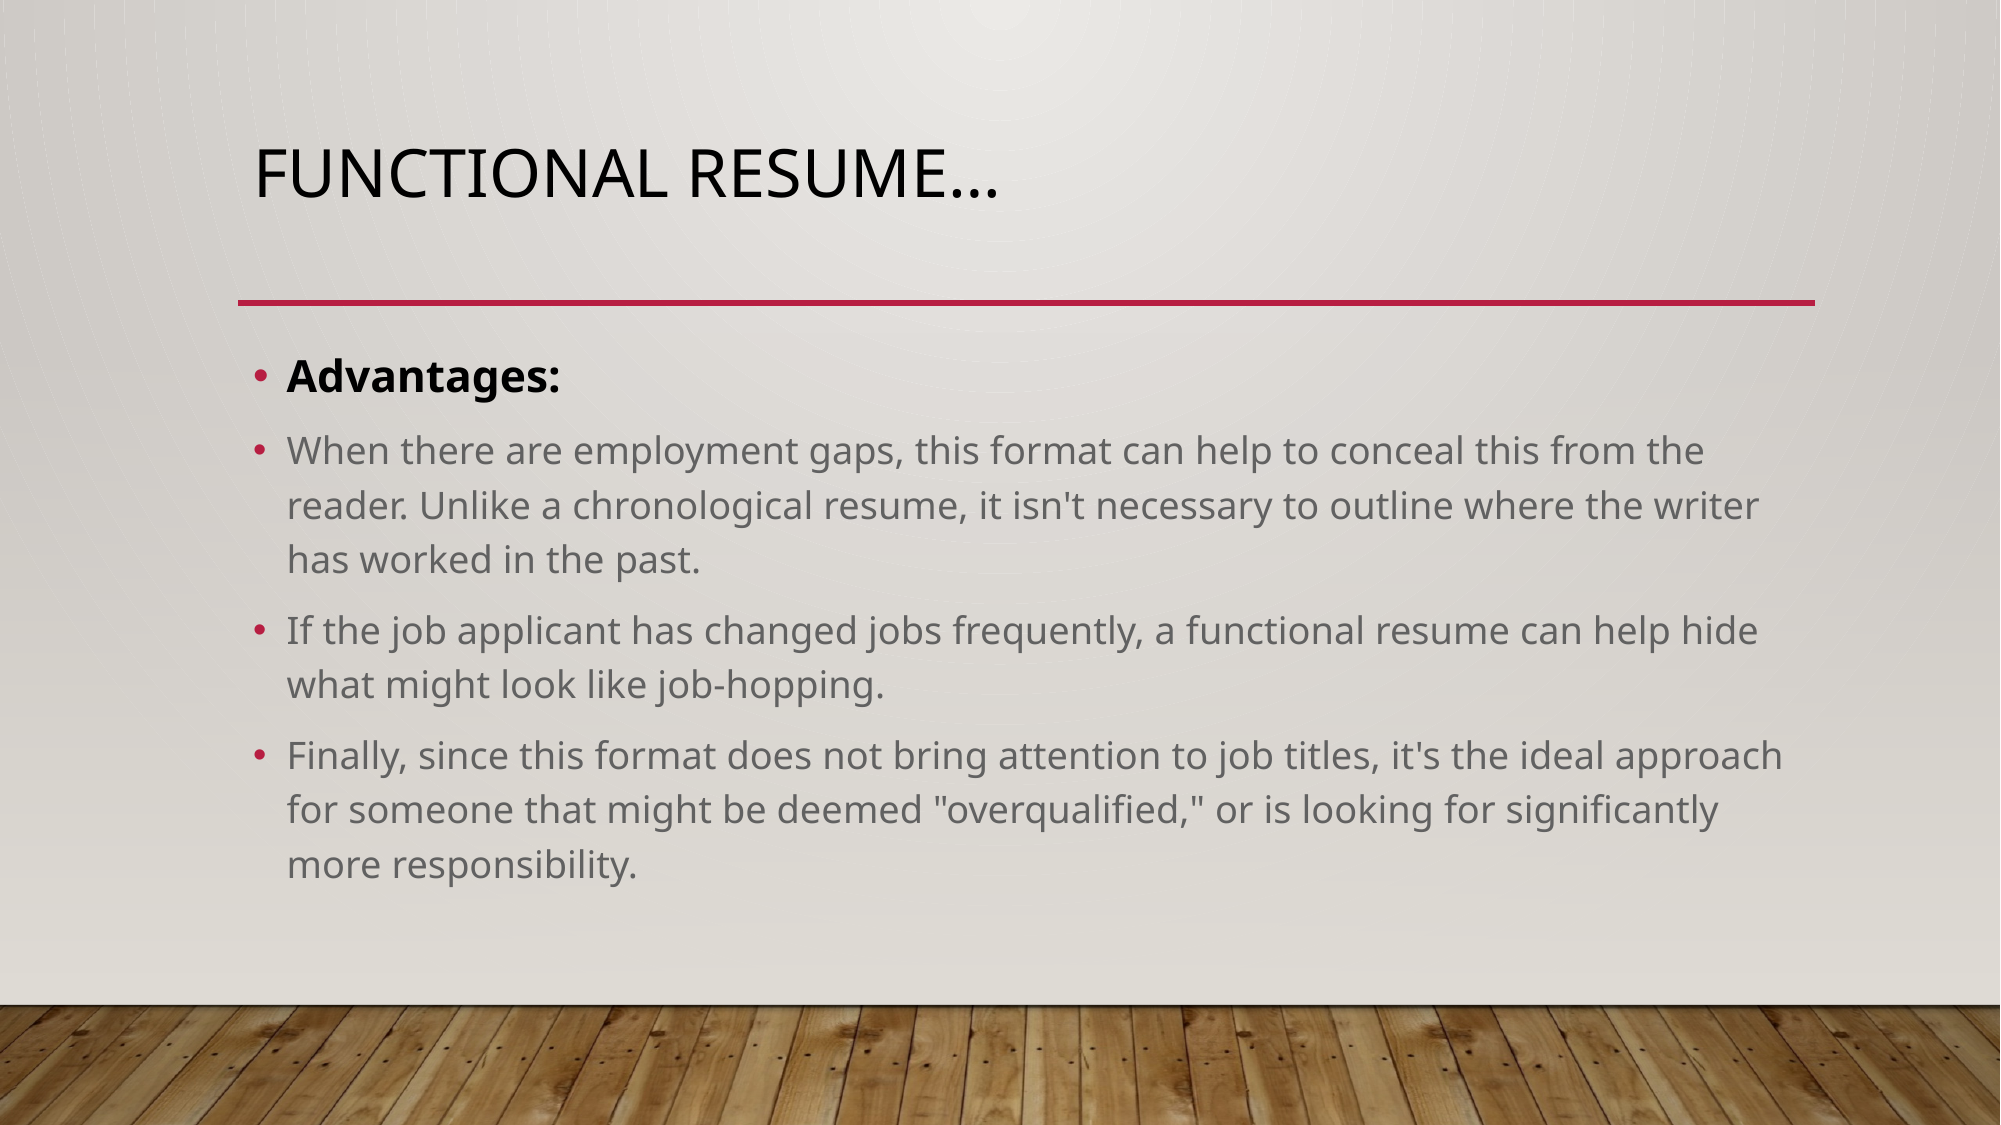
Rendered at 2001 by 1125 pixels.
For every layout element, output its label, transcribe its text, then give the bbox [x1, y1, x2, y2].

title Functional Resume… [238, 131, 1814, 305]
list Advantages: When there are employment gaps, this format can help to conceal this from the reader. Unlike a chronological resume, it isn't necessary to outline where the writer has worked in the past. If the job applicant has changed jobs frequently, a functional resume can help hide what might look like job-hopping. Finally, since this format does not bring attention to job titles, it's the ideal approach for someone that might be deemed "overqualified," or is looking for significantly more responsibility. [238, 330, 1814, 897]
picture [0, 1005, 2000, 1125]
